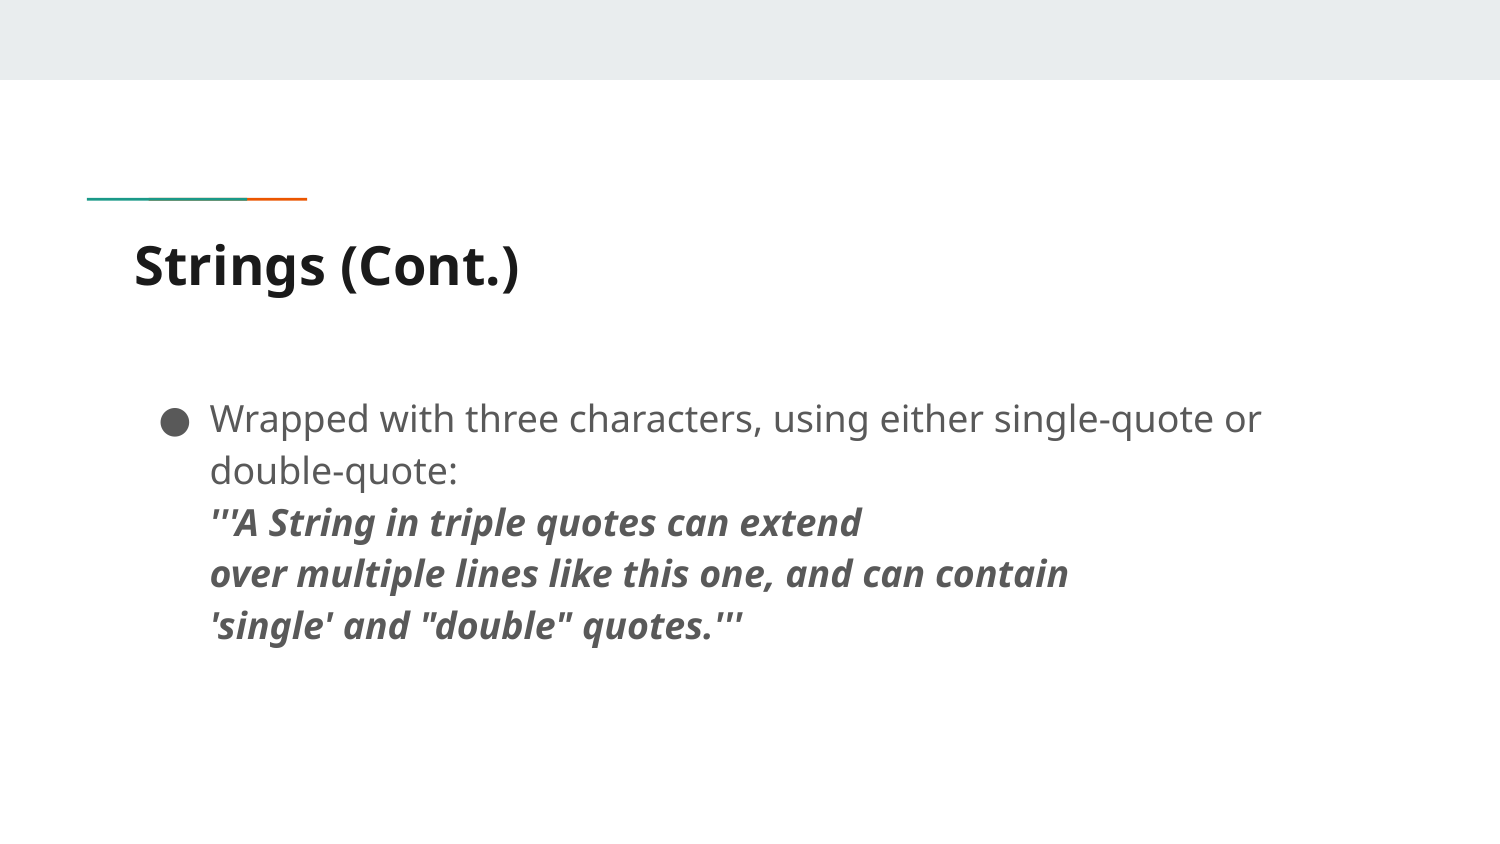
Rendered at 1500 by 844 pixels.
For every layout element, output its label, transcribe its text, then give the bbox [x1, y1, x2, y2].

list Wrapped with three characters, using either single-quote or double-quote: '''A String in triple quotes can extend over multiple lines like this one, and can contain 'single' and "double" quotes.''' [119, 341, 1381, 712]
title Strings (Cont.) [119, 216, 1381, 305]
